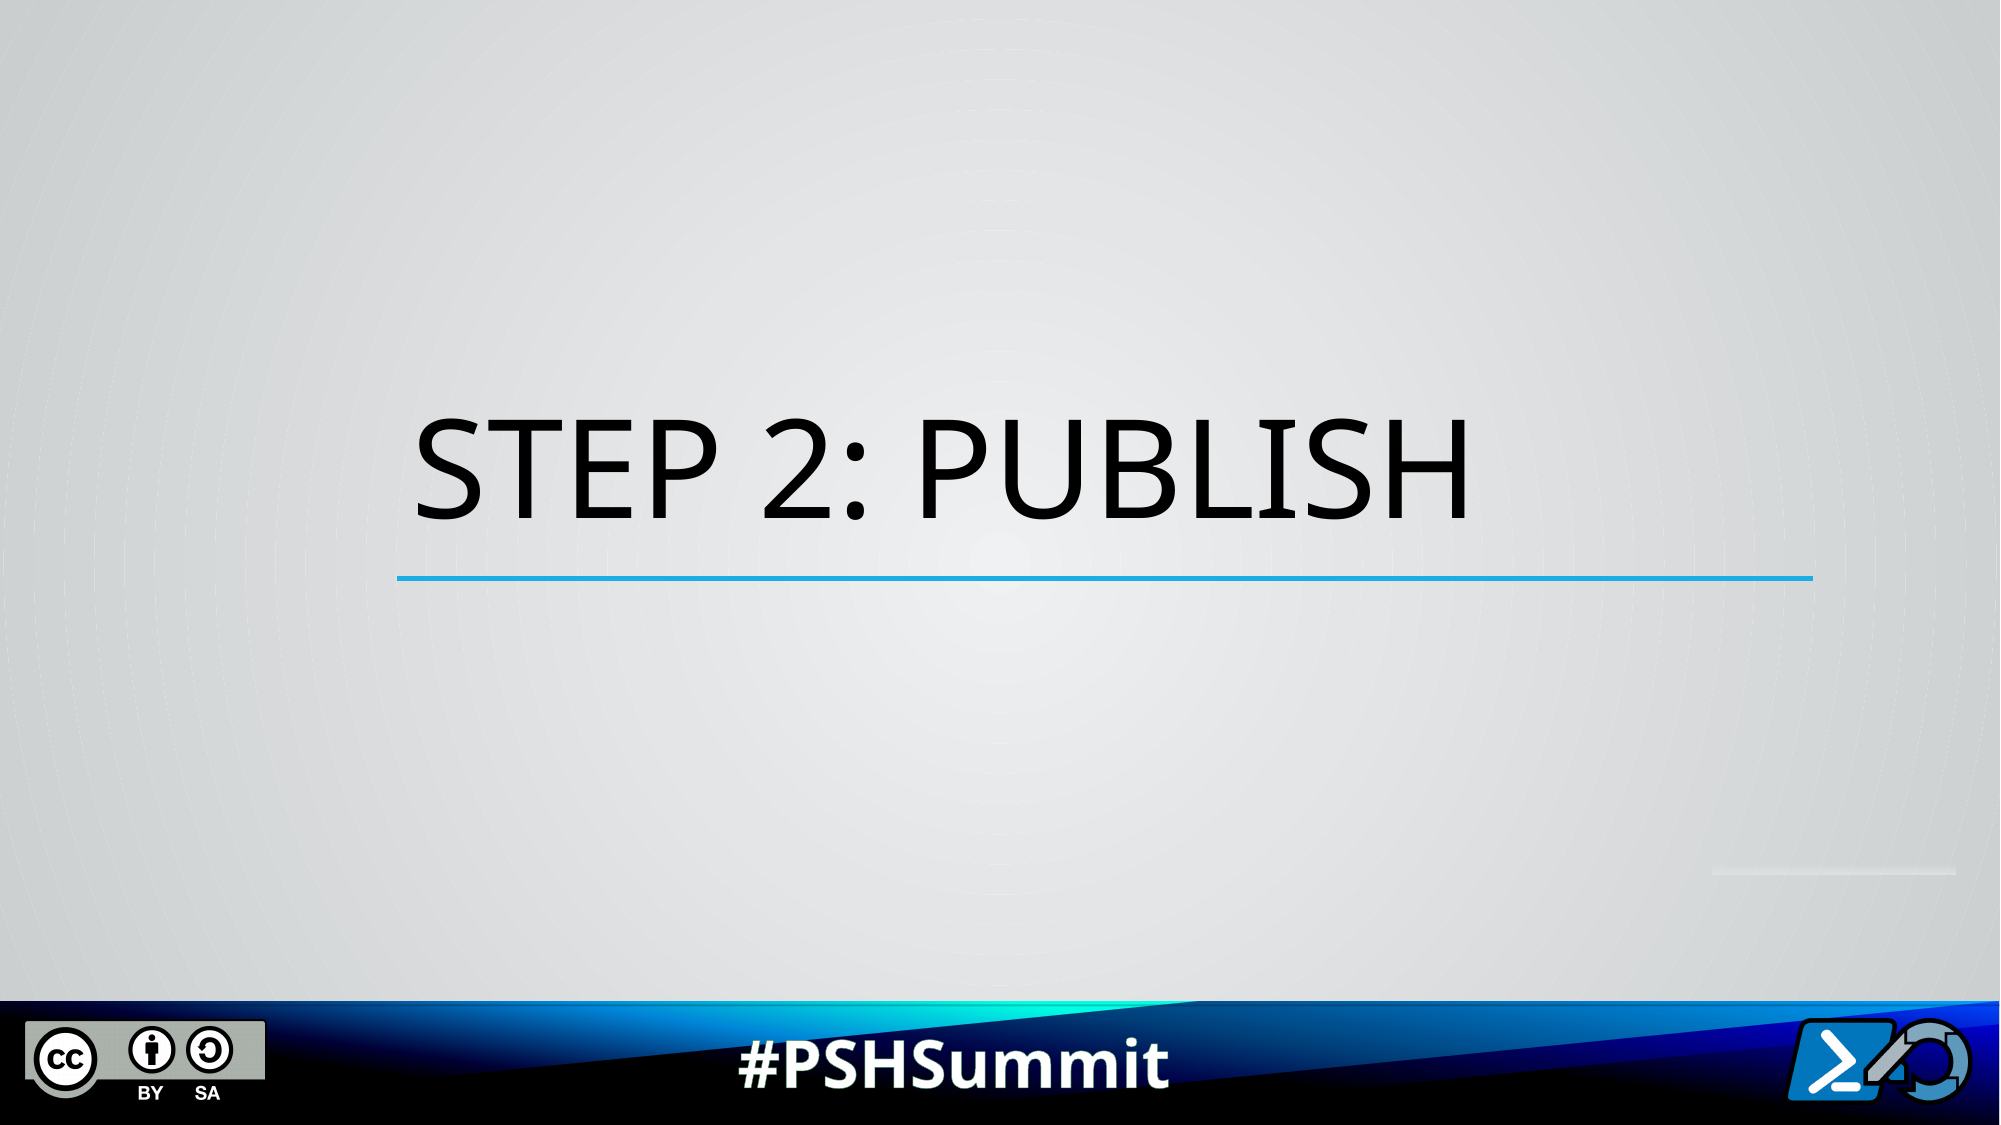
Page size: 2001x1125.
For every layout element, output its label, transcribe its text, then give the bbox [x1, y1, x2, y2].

picture [0, 1001, 1999, 1125]
title Step 2: Publish [396, 131, 1814, 549]
